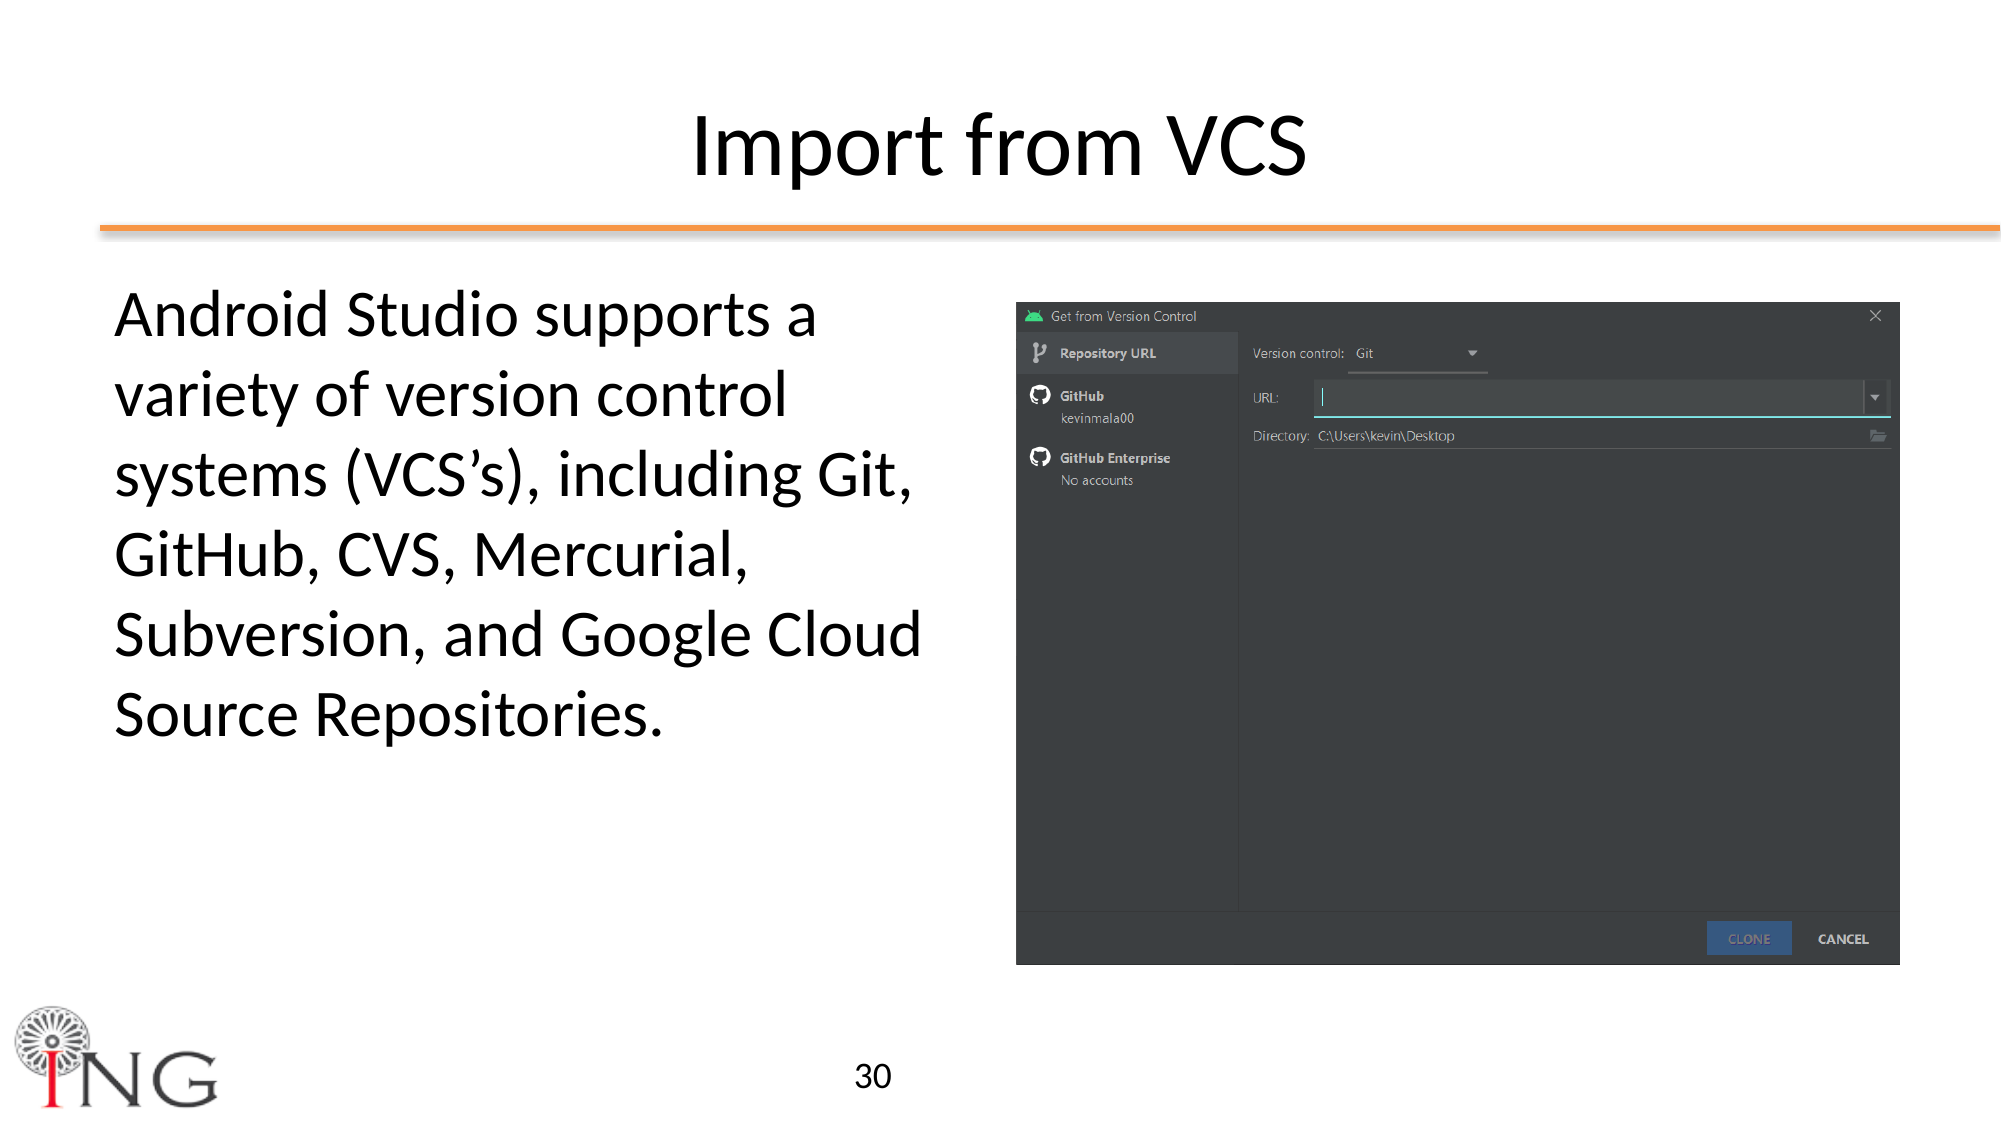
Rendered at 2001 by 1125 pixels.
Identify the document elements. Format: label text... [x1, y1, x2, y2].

title Import from VCS [99, 45, 1900, 233]
list Android Studio supports a variety of version control systems (VCS’s), including Git, GitHub, CVS, Mercurial, Subversion, and Google Cloud Source Repositories. [99, 262, 984, 1005]
picture [0, 987, 244, 1125]
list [1016, 302, 1901, 966]
slide_number 30 [839, 1043, 1900, 1104]
